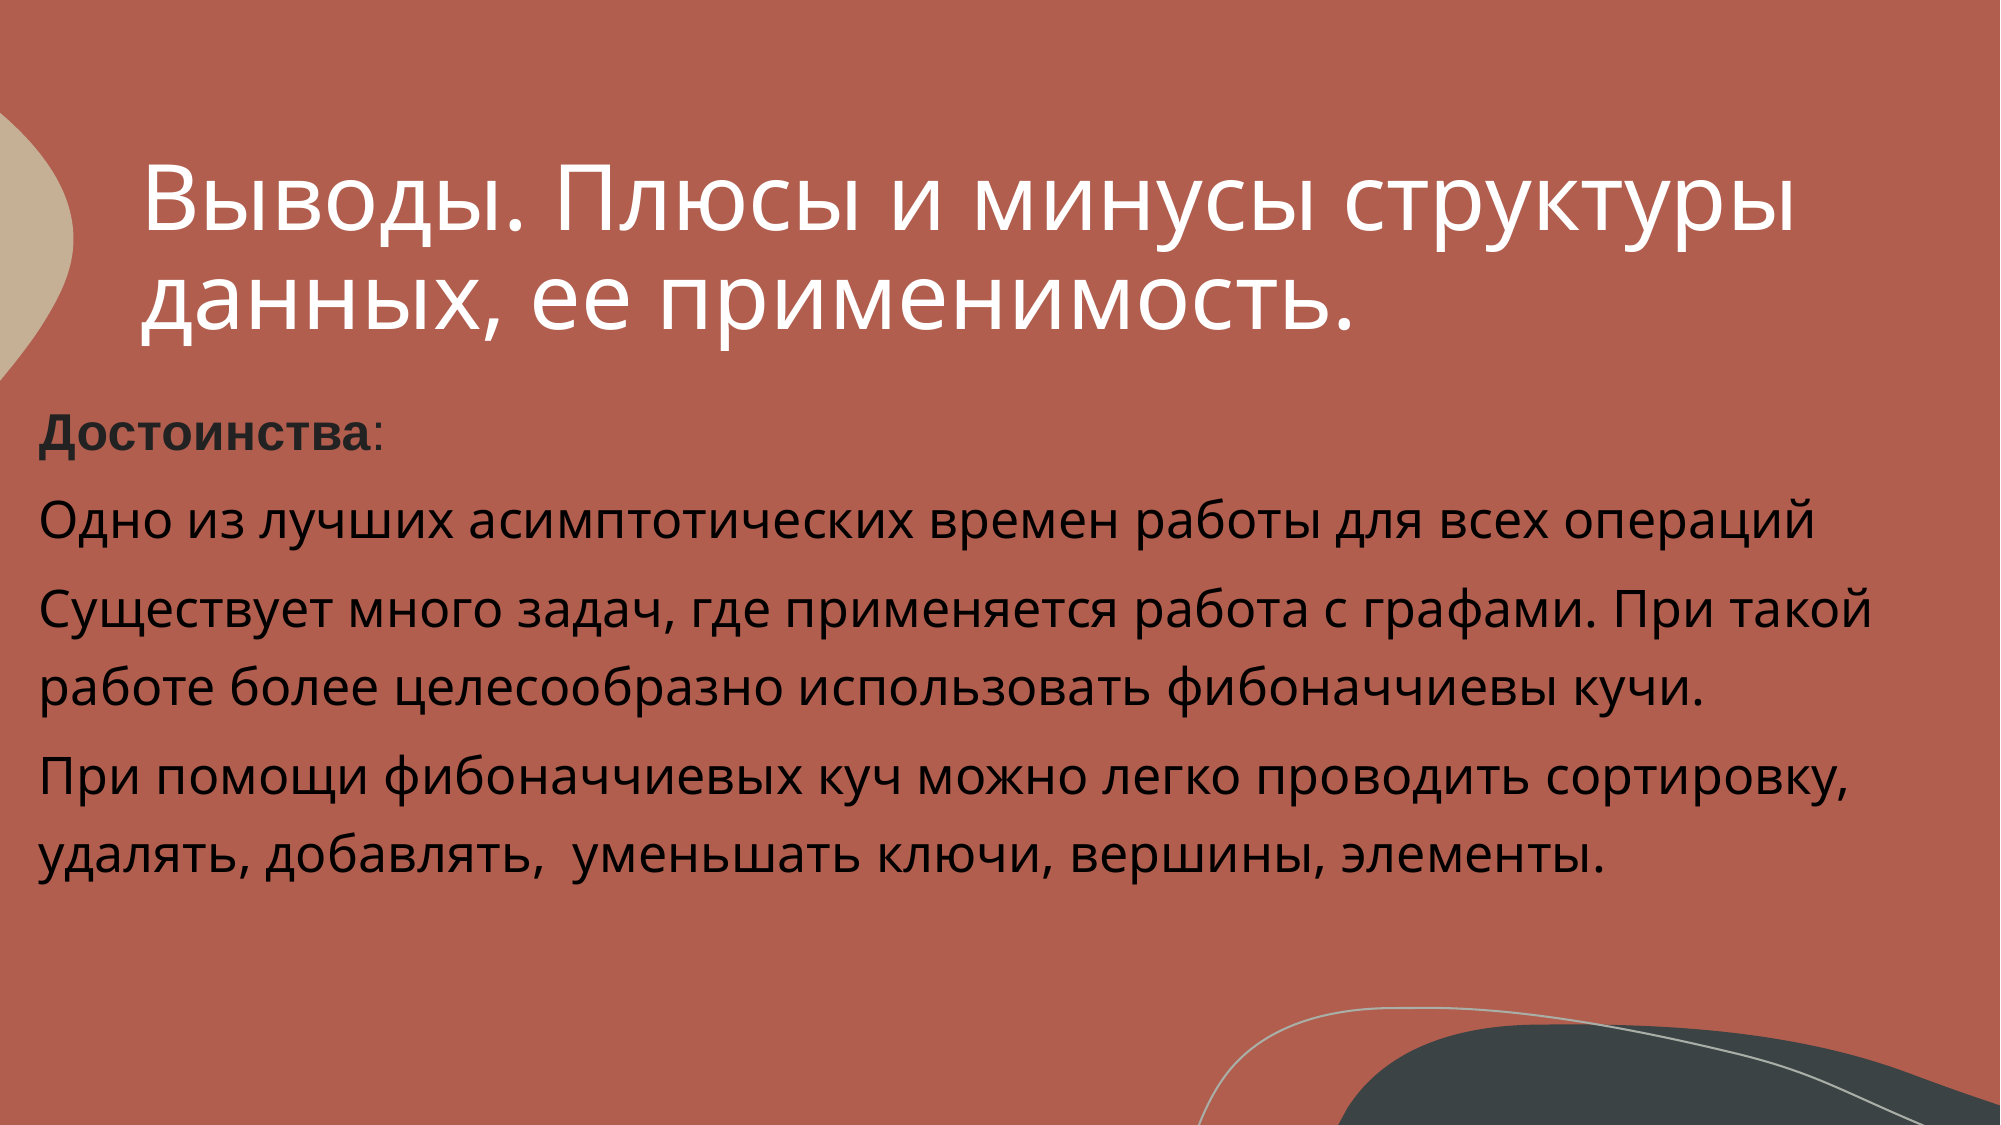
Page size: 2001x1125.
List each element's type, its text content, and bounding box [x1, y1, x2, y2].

list Достоинства: Одно из лучших асимптотических времен работы для всех операций Существует много задач, где применяется работа с графами. При такой работе более целесообразно использовать фибоначчиевы кучи. При помощи фибоначчиевых куч можно легко проводить сортировку, удалять, добавлять, уменьшать ключи, вершины, элементы. [23, 375, 1933, 1030]
title Выводы. Плюсы и минусы структуры данных, ее применимость. [125, 125, 1875, 375]
